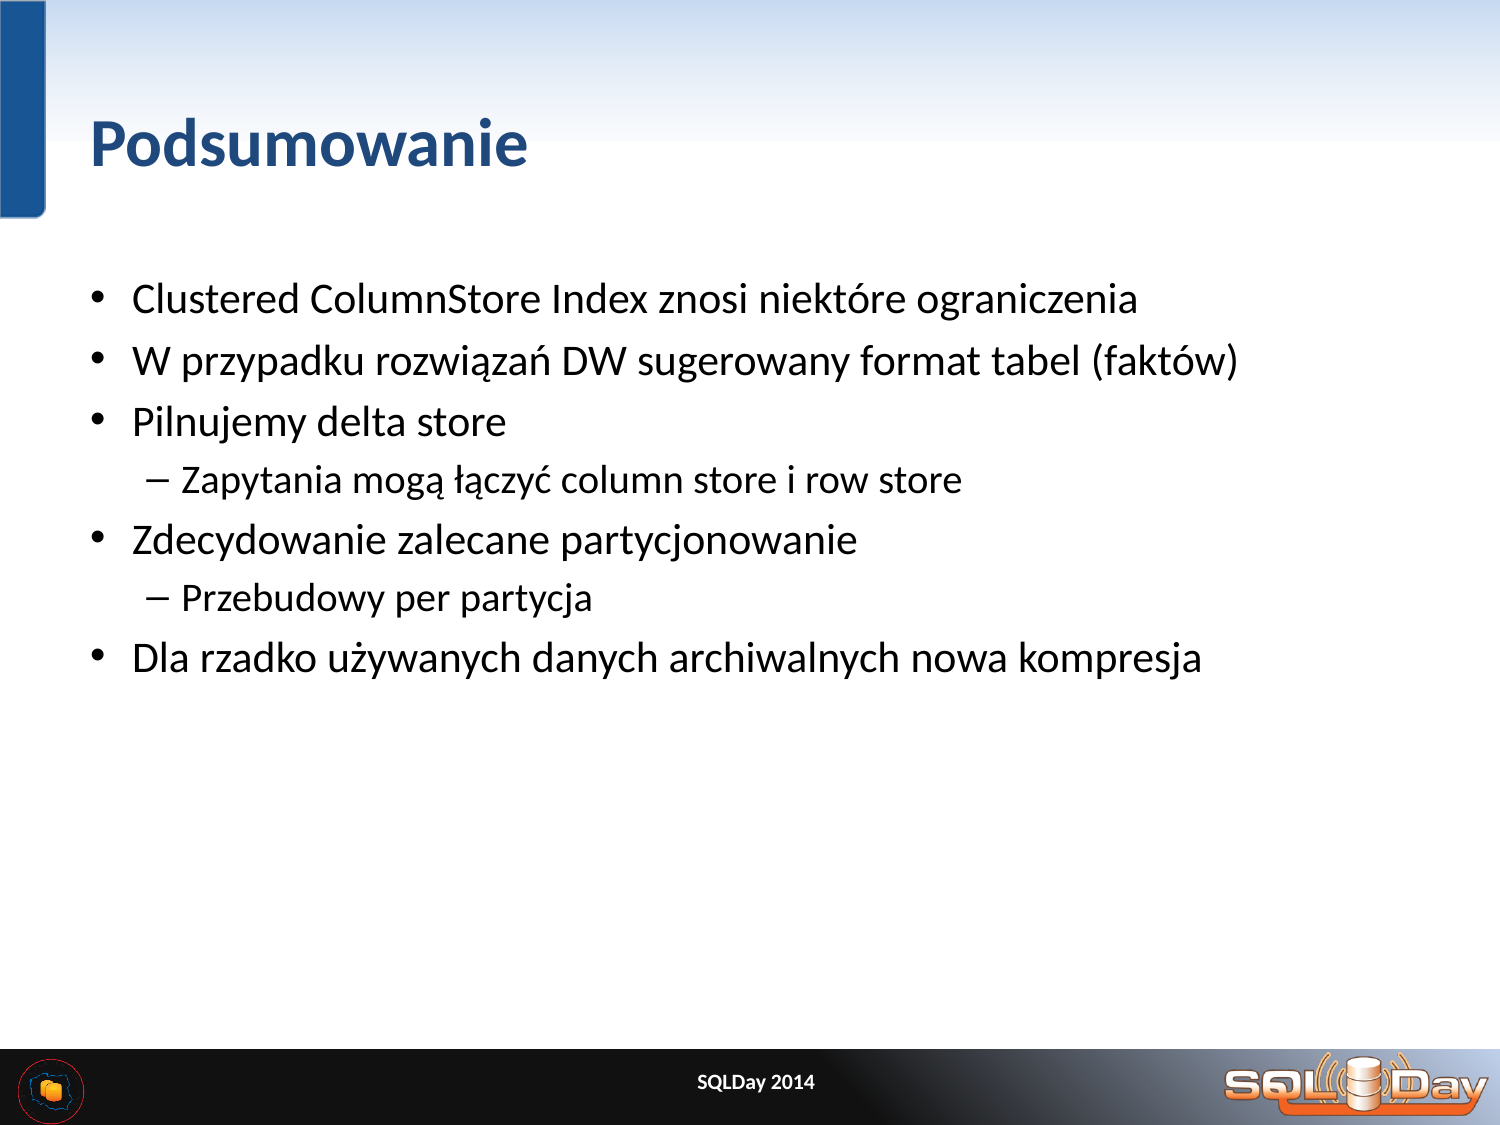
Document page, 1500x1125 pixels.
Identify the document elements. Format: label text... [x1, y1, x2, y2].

picture [1224, 1052, 1489, 1116]
list Clustered ColumnStore Index znosi niektóre ograniczenia W przypadku rozwiązań DW sugerowany format tabel (faktów) Pilnujemy delta store Zapytania mogą łączyć column store i row store Zdecydowanie zalecane partycjonowanie Przebudowy per partycja Dla rzadko używanych danych archiwalnych nowa kompresja [75, 262, 1425, 1005]
picture [0, 0, 46, 219]
title Podsumowanie [75, 45, 1425, 233]
picture [16, 1057, 85, 1125]
footer SQLDay 2014 [425, 1050, 1088, 1113]
